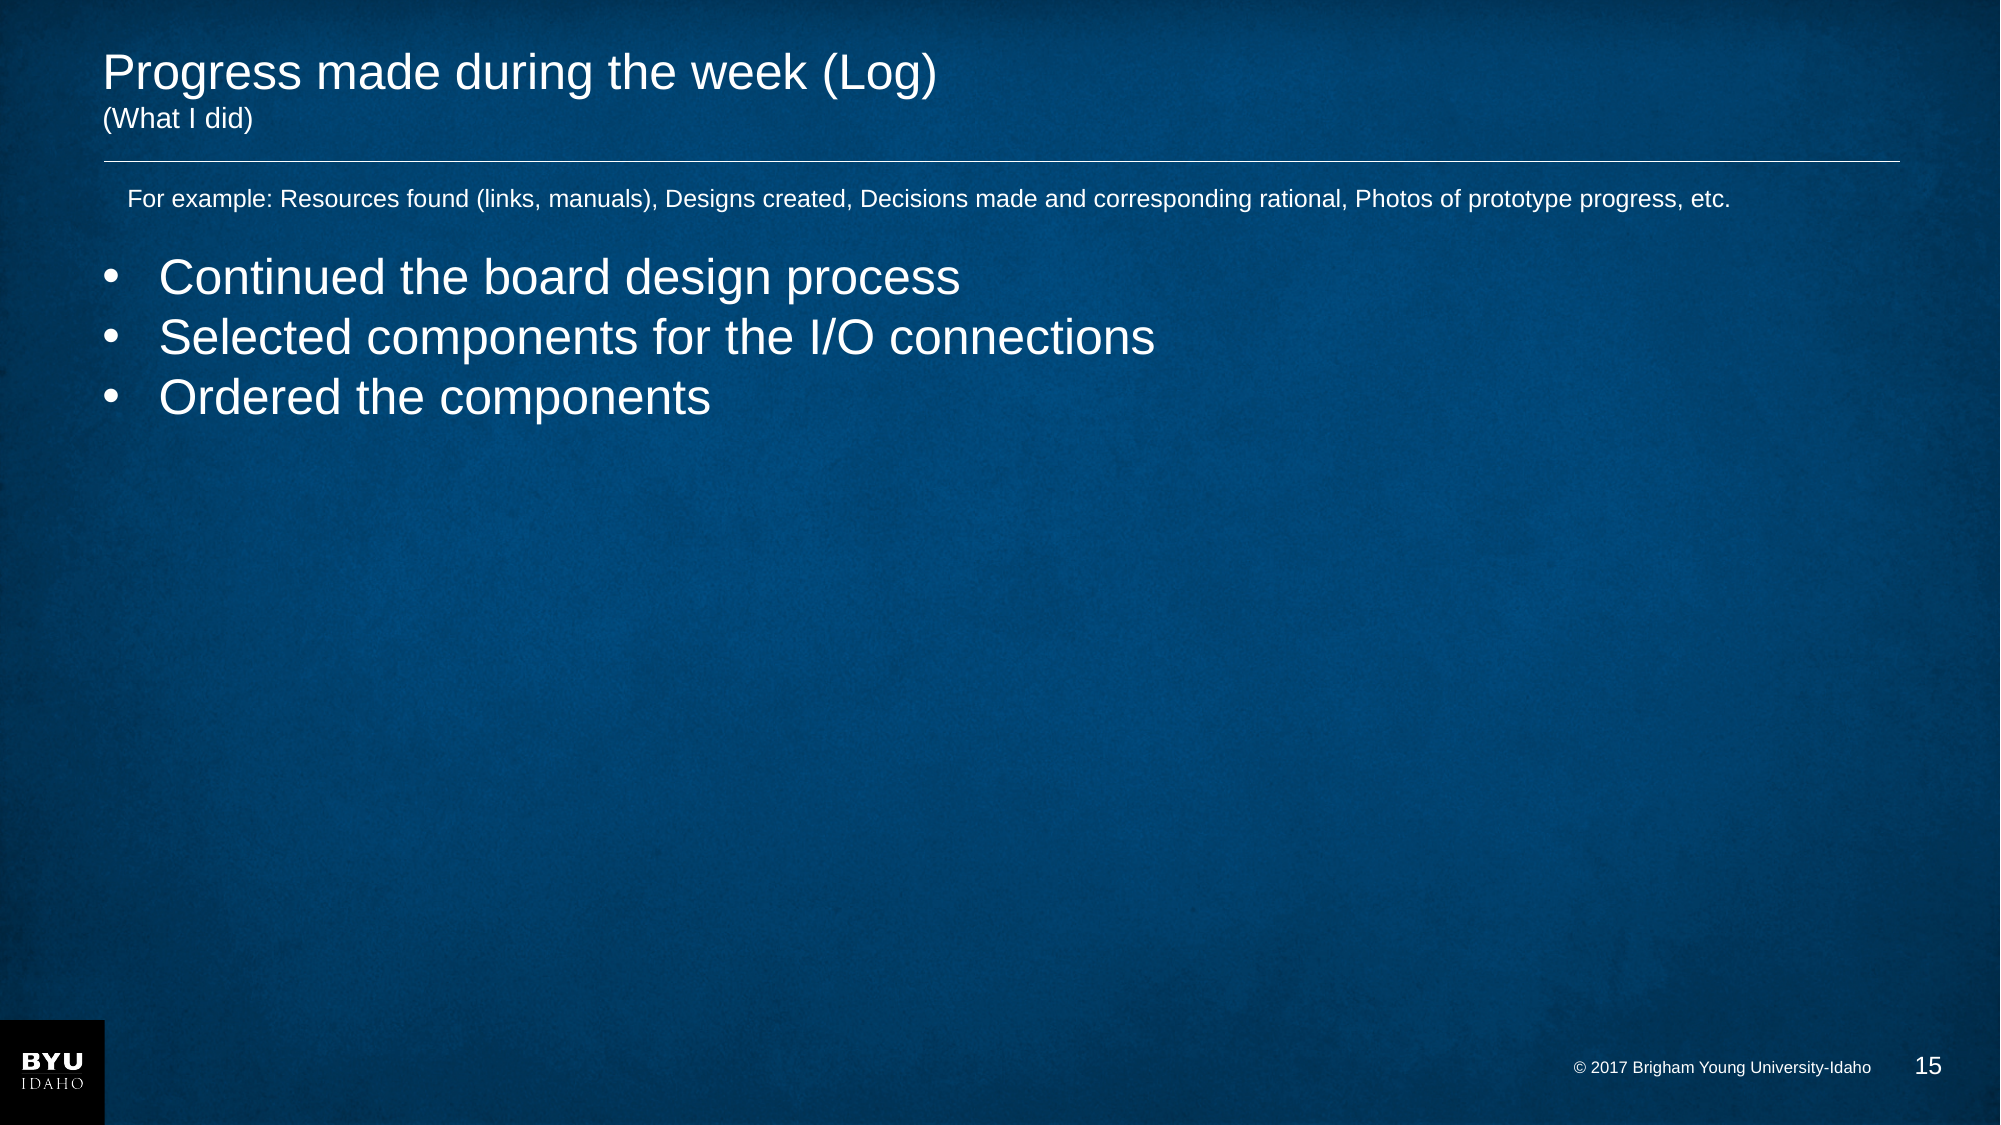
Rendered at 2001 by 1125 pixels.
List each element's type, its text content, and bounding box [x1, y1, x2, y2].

title Progress made during the week (Log) (What I did) [87, 12, 1900, 162]
text_box For example: Resources found (links, manuals), Designs created, Decisions made and corresponding rational, Photos of prototype progress, etc. [112, 174, 1900, 1013]
picture [0, 0, 2000, 1125]
text_box Continued the board design process Selected components for the I/O connections Ordered the components [87, 237, 1863, 433]
